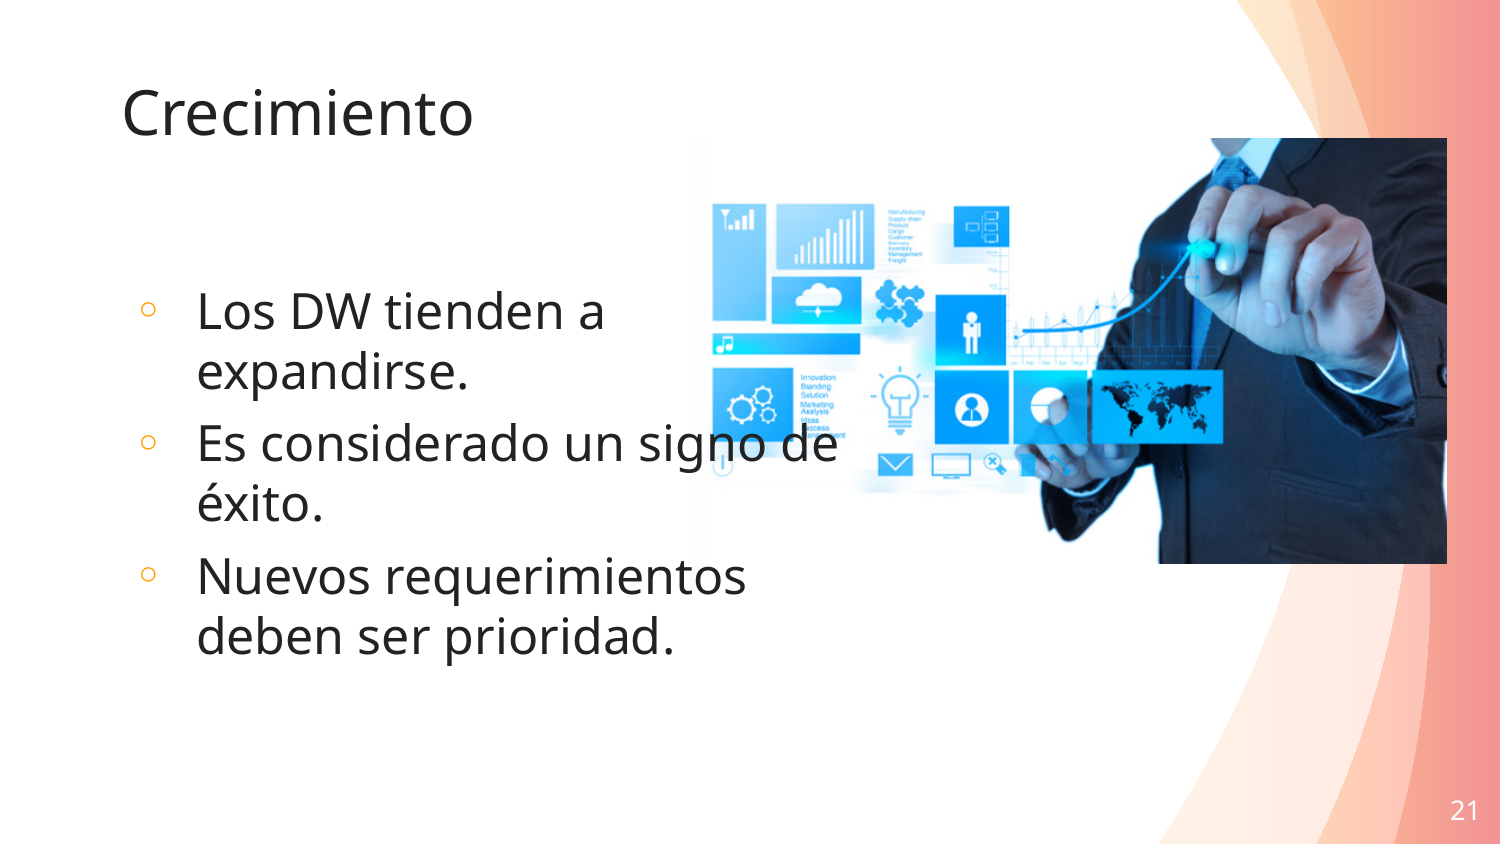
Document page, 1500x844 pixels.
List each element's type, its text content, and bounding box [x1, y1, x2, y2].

slide_number 21 [1391, 779, 1482, 844]
picture [690, 138, 1447, 564]
title Crecimiento [121, 63, 1111, 148]
list Los DW tienden a expandirse. Es considerado un signo de éxito. Nuevos requerimientos deben ser prioridad. [121, 279, 877, 705]
